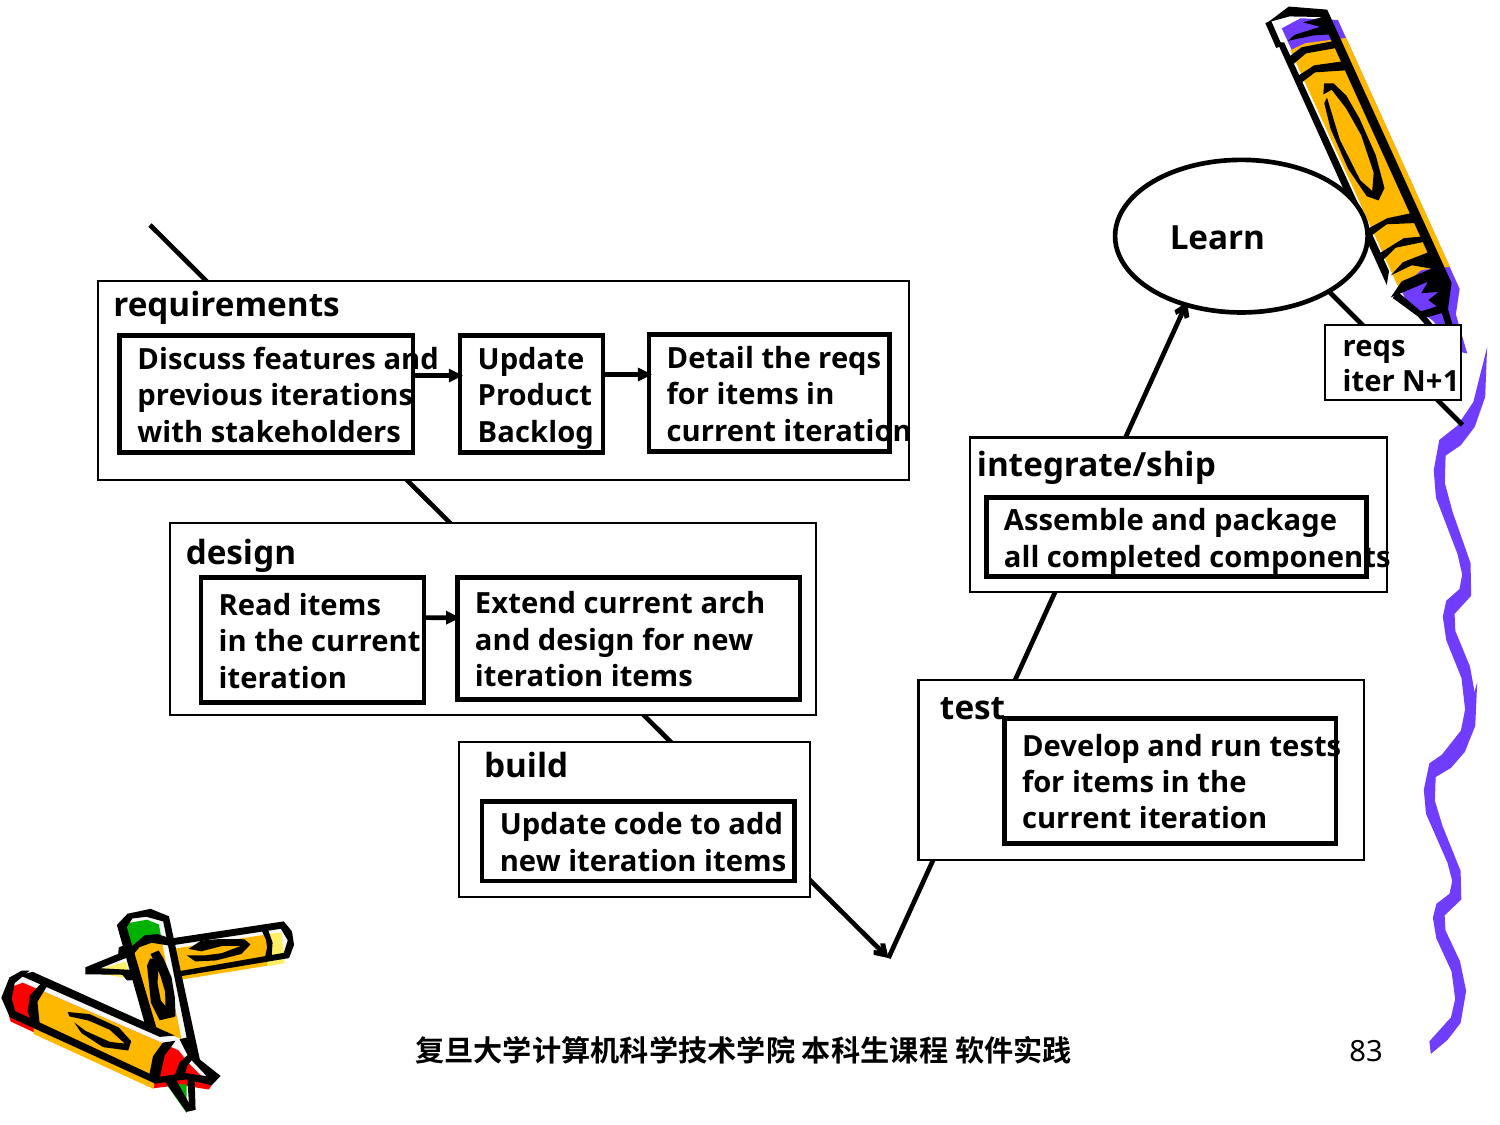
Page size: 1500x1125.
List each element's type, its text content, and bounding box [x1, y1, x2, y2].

text_box test [922, 668, 1023, 744]
text_box Detail the reqs for items in current iteration [648, 334, 890, 452]
text_box [413, 369, 463, 382]
text_box [458, 742, 811, 897]
text_box Update code to add new iteration items [482, 801, 795, 881]
text_box requirements [95, 265, 358, 341]
text_box Read items in the current iteration [201, 577, 424, 703]
text_box Extend current arch and design for new iteration items [457, 577, 801, 700]
text_box [426, 611, 457, 624]
text_box [970, 437, 1388, 592]
text_box Discuss features and previous iterations with stakeholders [119, 335, 413, 453]
text_box design [168, 513, 314, 589]
text_box [602, 368, 652, 381]
footer 复旦大学计算机科学技术学院 本科生课程 软件实践 [299, 1024, 1037, 1101]
text_box [98, 281, 910, 481]
text_box build [466, 726, 587, 803]
text_box [811, 880, 888, 958]
text_box Assemble and package all completed components [986, 497, 1367, 577]
text_box Update Product Backlog [459, 335, 603, 453]
text_box [169, 523, 817, 715]
slide_number 83 [1037, 1024, 1399, 1101]
text_box Develop and run tests for items in the current iteration [1004, 718, 1337, 844]
text_box integrate/ship [959, 424, 1234, 501]
text_box reqs iter N+1 [1324, 324, 1462, 400]
text_box [918, 679, 1365, 860]
text_box Learn [1115, 159, 1368, 313]
